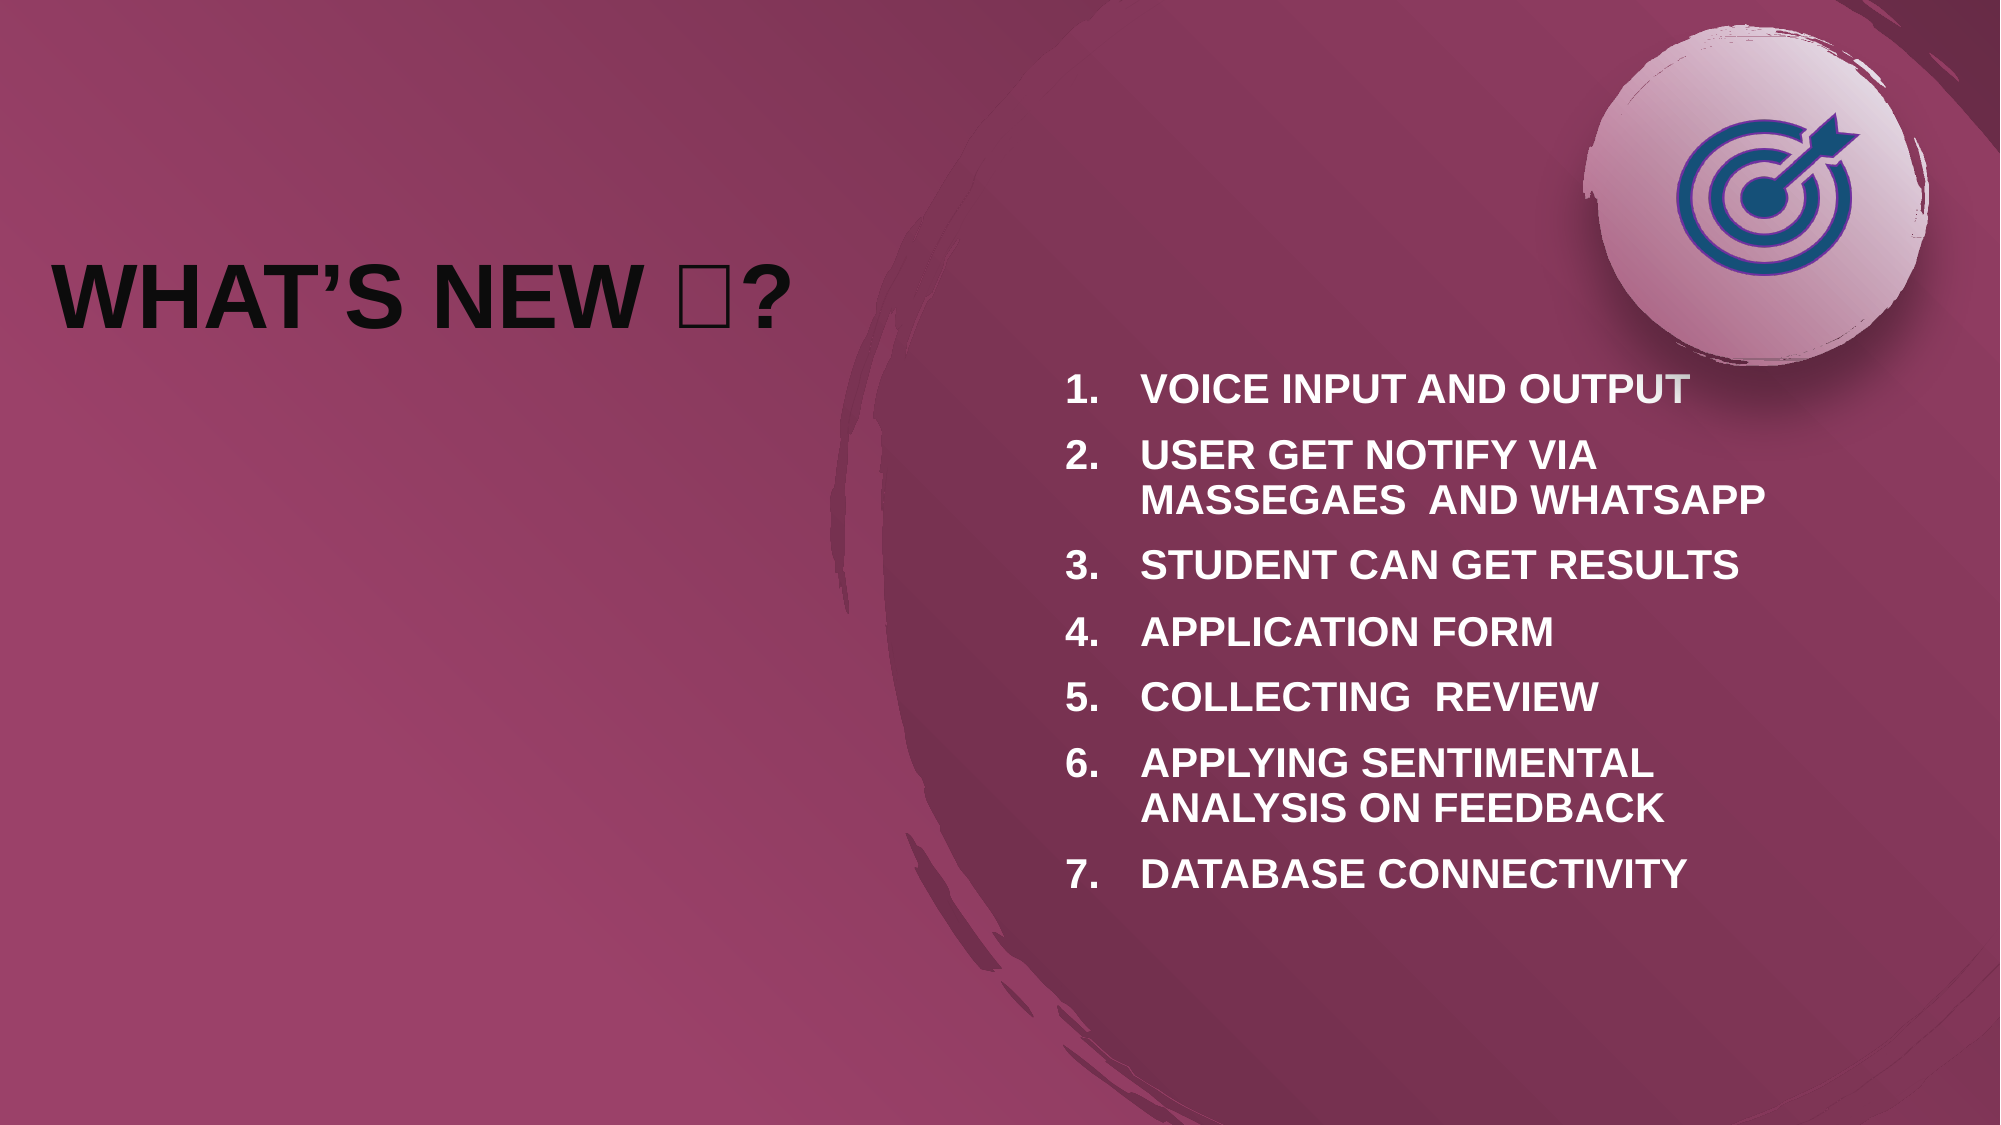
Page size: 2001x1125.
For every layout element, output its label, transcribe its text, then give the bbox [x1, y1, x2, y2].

picture [1658, 96, 1877, 293]
title WHAT’S NEW 🤔? [51, 186, 833, 348]
subtitle VOICE INPUT AND OUTPUT USER GET NOTIFY VIA MASSEGAES AND WHATSAPP STUDENT CAN GET RESULTS APPLICATION FORM COLLECTING REVIEW APPLYING SENTIMENTAL ANALYSIS ON FEEDBACK DATABASE CONNECTIVITY [1065, 306, 1804, 1024]
text_box [1583, 24, 1929, 366]
